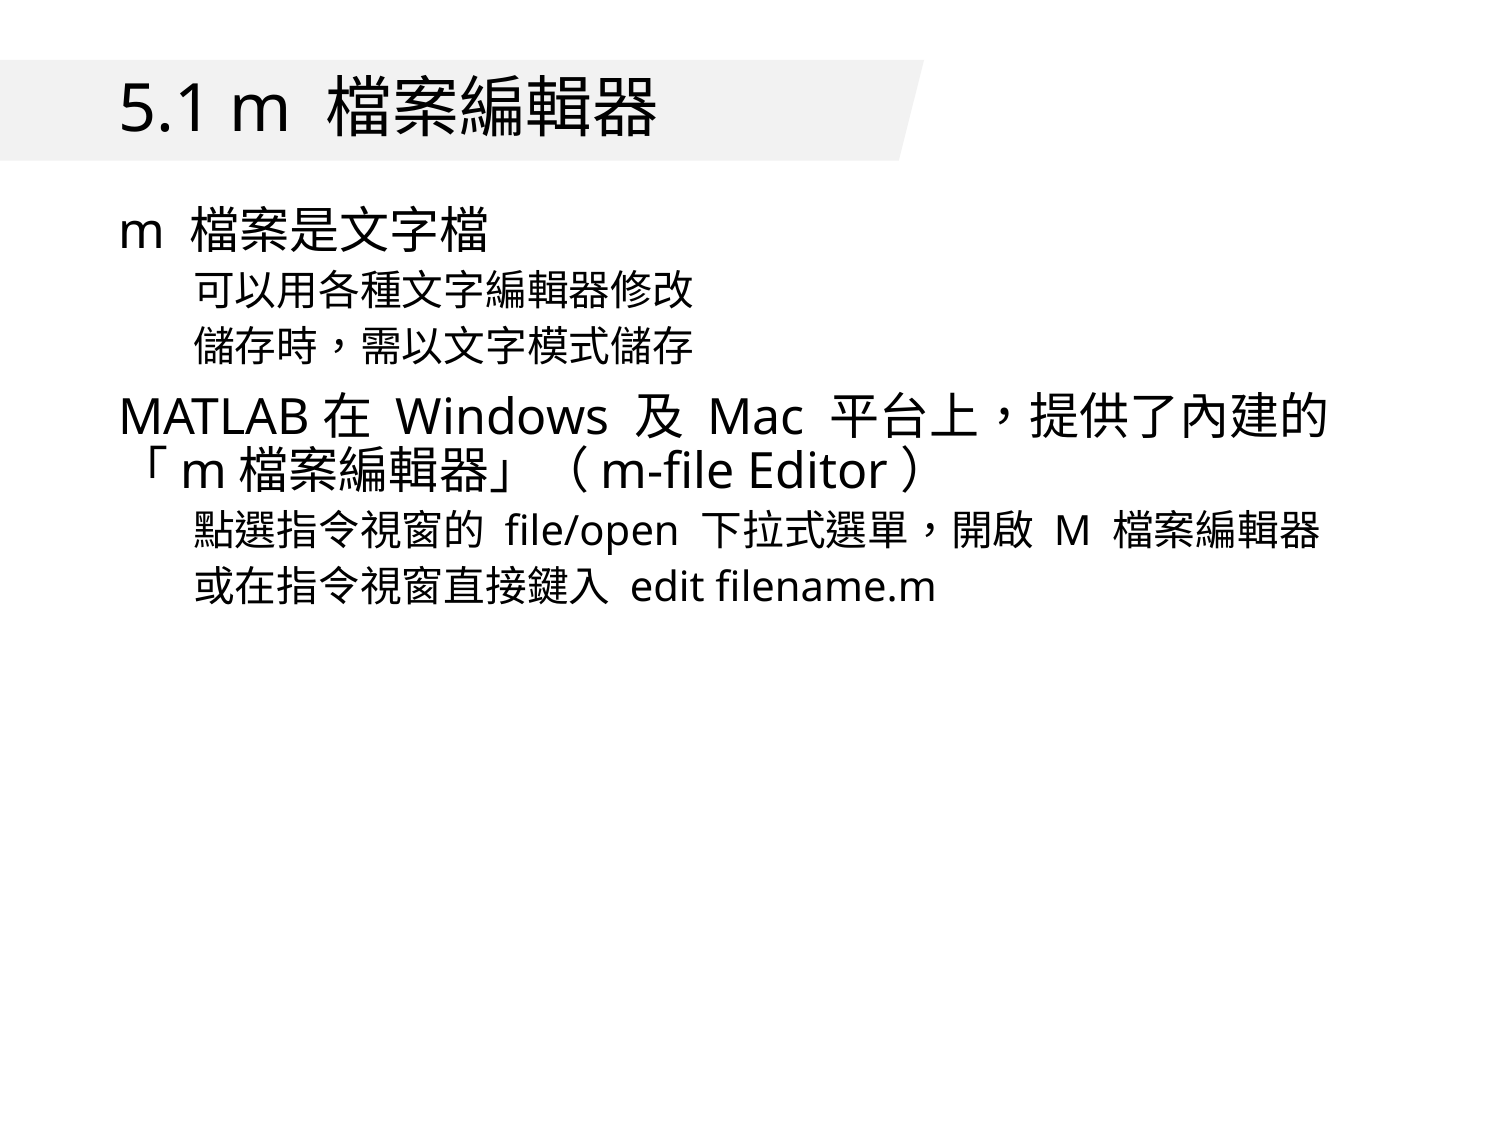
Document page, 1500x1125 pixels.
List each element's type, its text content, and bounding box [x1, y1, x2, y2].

list m 檔案是文字檔 可以用各種文字編輯器修改 儲存時，需以文字模式儲存 MATLAB在 Windows 及 Mac 平台上，提供了內建的「m檔案編輯器」（m-file Editor） 點選指令視窗的 file/open 下拉式選單，開啟 M 檔案編輯器 或在指令視窗直接鍵入 edit filename.m [103, 198, 1397, 1043]
title 5.1 m 檔案編輯器 [103, 59, 942, 161]
